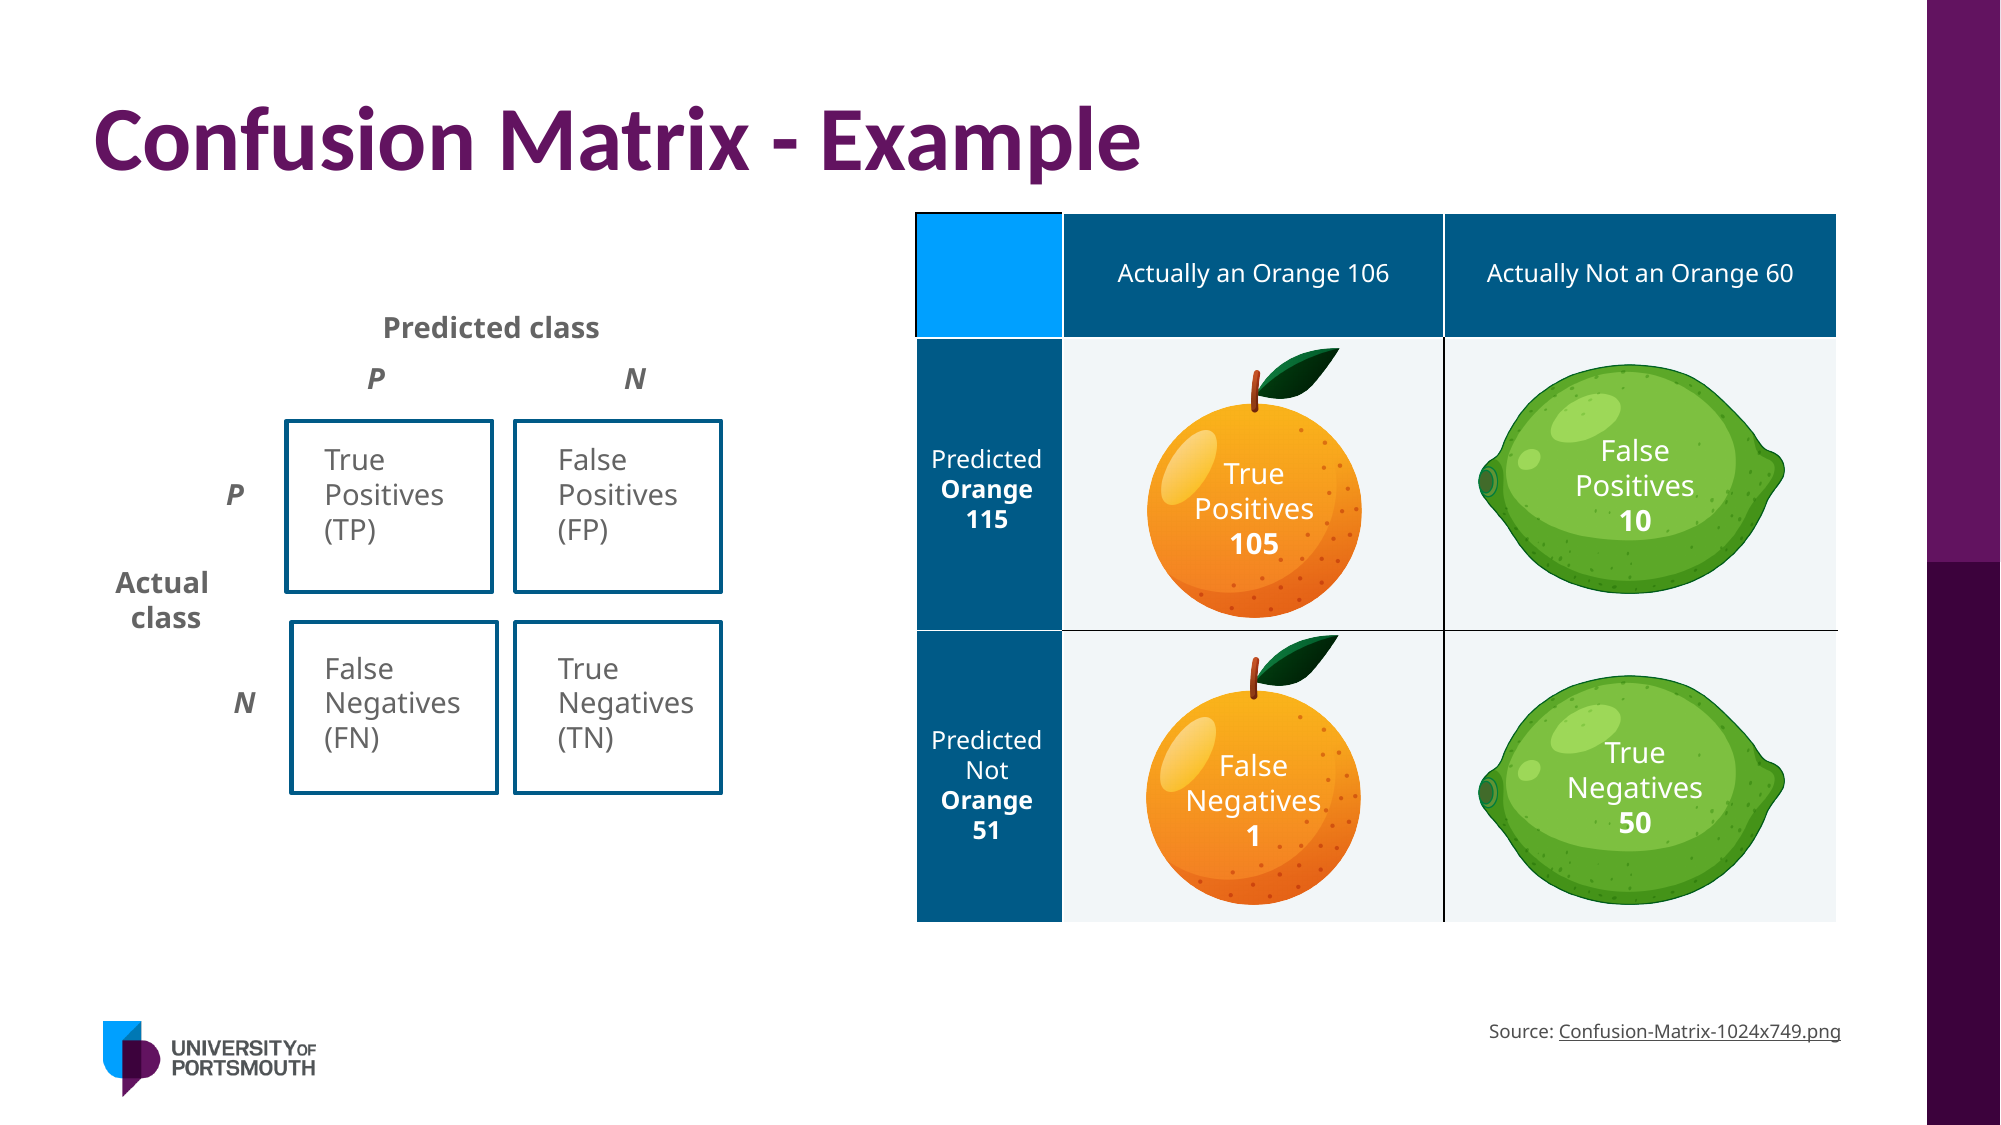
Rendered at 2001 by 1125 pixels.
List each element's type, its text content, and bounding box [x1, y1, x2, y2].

picture [1478, 674, 1785, 905]
picture [103, 1021, 316, 1097]
picture [1147, 348, 1362, 618]
picture [1146, 635, 1361, 905]
text_box Predicted class [367, 302, 637, 353]
text_box P [211, 468, 264, 519]
table_header [1064, 295, 1443, 337]
text_box N [218, 676, 274, 727]
text_box [515, 622, 722, 794]
table_cell [1445, 339, 1836, 630]
table_cell [1064, 339, 1443, 630]
text_box Source: Confusion-Matrix-1024x749.png [1353, 1006, 1857, 1058]
text_box Actually Not an Orange 60 [1450, 250, 1831, 295]
table_cell [917, 339, 1062, 436]
text_box [291, 622, 498, 794]
text_box Predicted Orange 115 [905, 436, 1069, 542]
table_header [1445, 279, 1836, 337]
text_box N [609, 352, 665, 403]
text_box Predicted Not Orange 51 [905, 717, 1069, 853]
table_header [917, 279, 1062, 337]
text_box [515, 420, 722, 592]
text_box Actually an Orange 106 [1063, 250, 1444, 295]
table_cell [917, 853, 1062, 922]
text_box P [352, 352, 405, 403]
text_box [286, 420, 493, 592]
picture [1478, 364, 1785, 595]
text_box Actual class [96, 556, 229, 642]
table_cell [1445, 631, 1836, 922]
title Confusion Matrix - Example [79, 91, 1908, 279]
table_cell [917, 631, 1062, 717]
table_cell [917, 542, 1062, 630]
table_cell [1064, 631, 1443, 922]
